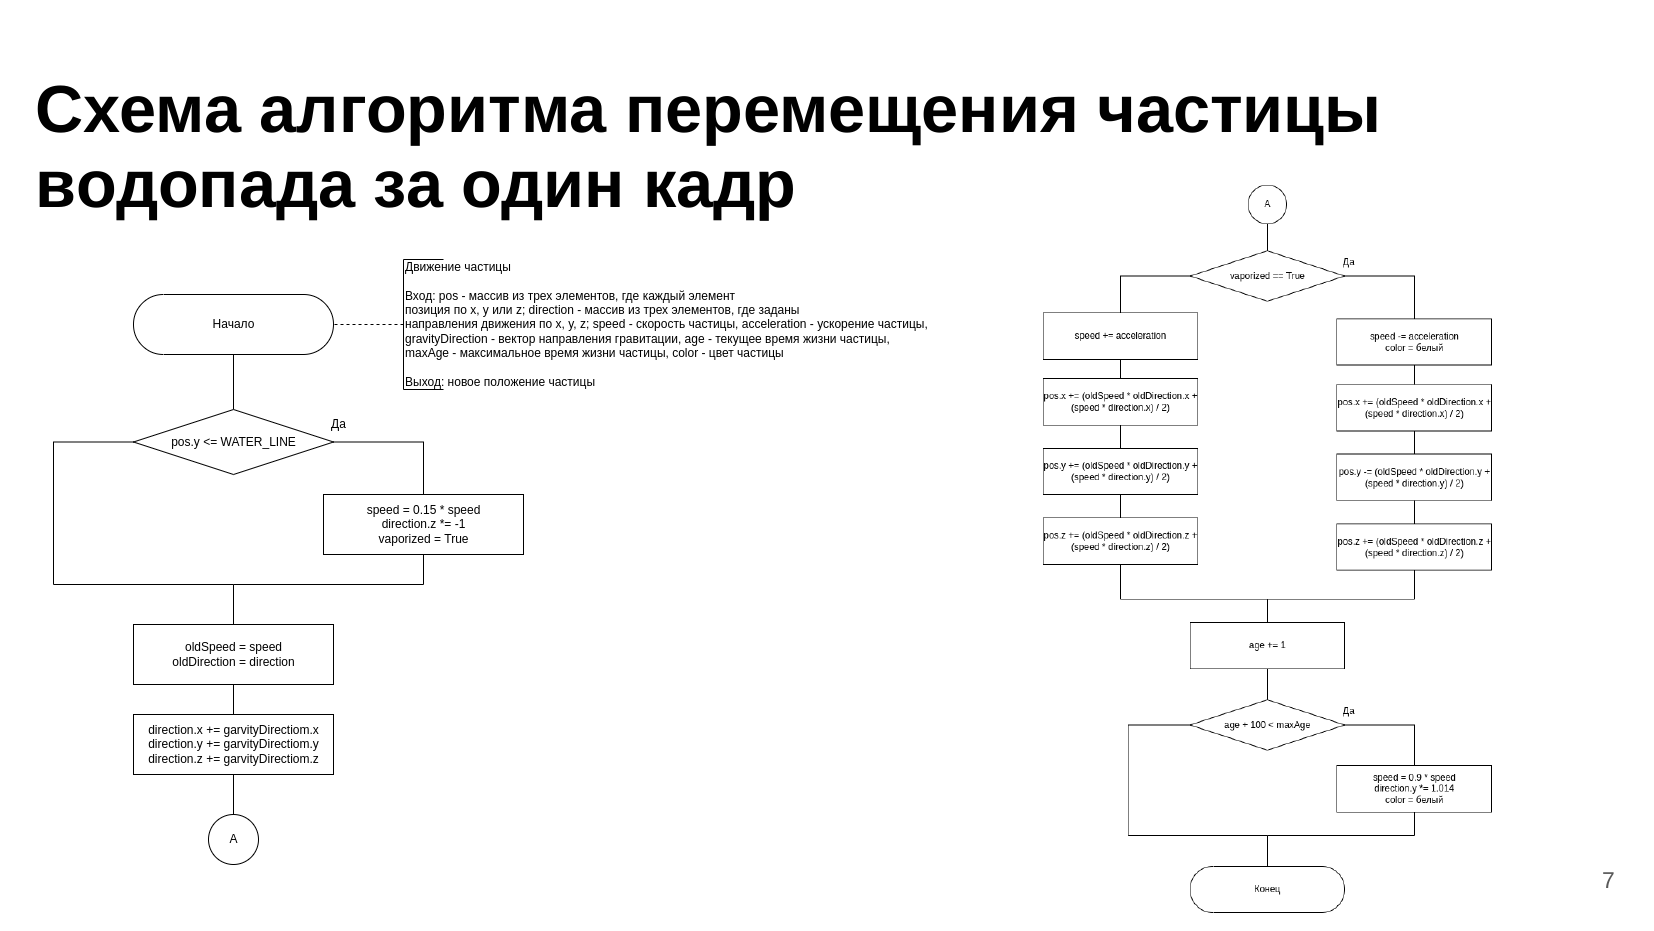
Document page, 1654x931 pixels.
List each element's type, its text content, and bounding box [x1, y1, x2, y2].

picture [1040, 182, 1495, 915]
text_box Схема алгоритма перемещения частицы водопада за один кадр [21, 62, 1595, 228]
slide_number ‹#› [1532, 843, 1632, 915]
picture [53, 259, 928, 866]
